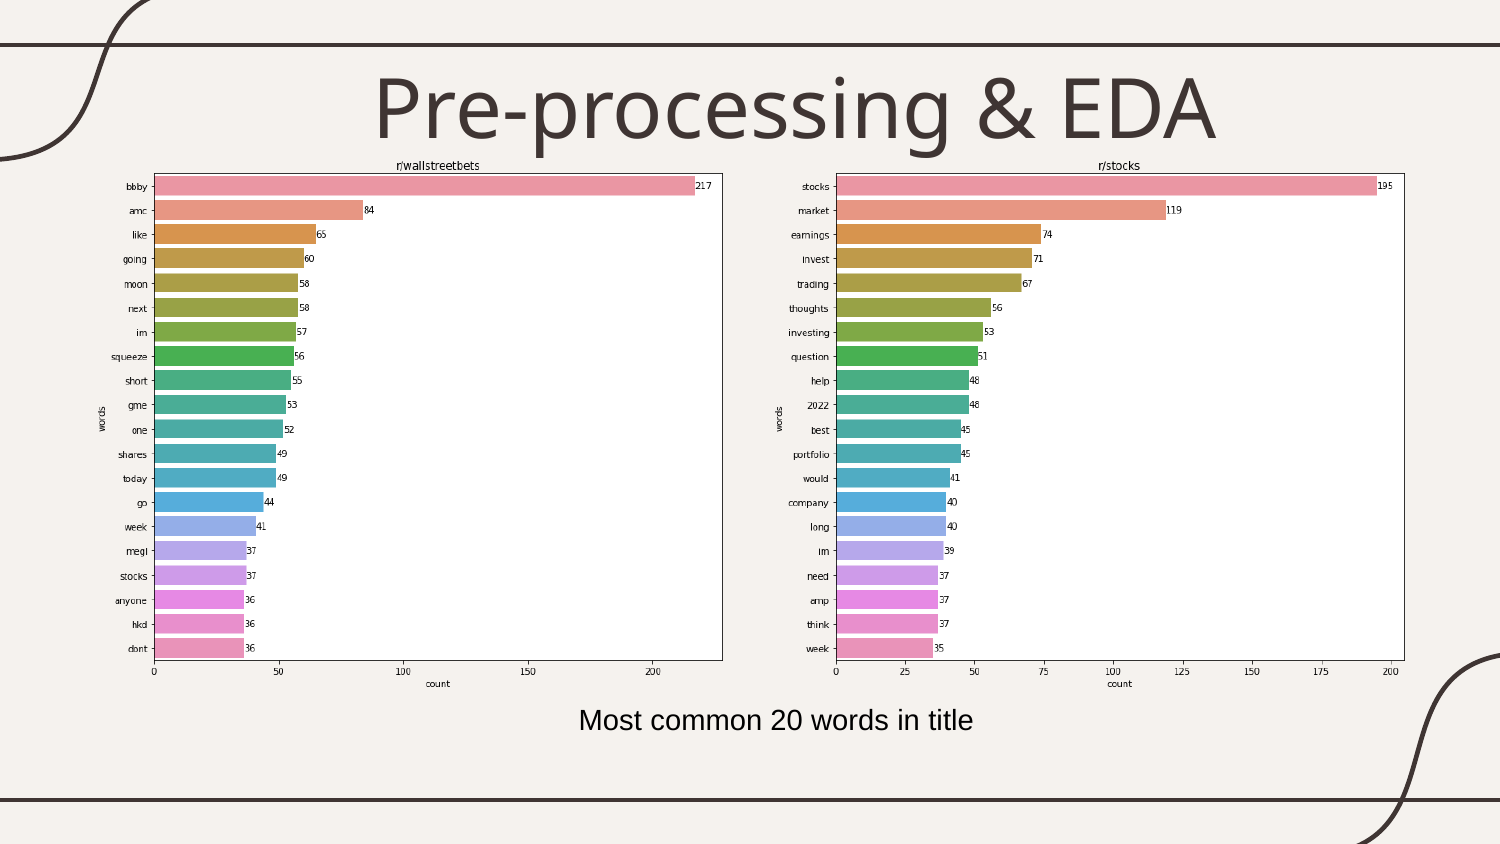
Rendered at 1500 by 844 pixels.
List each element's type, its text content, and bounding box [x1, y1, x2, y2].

picture [91, 153, 1409, 694]
title Pre-processing & EDA [156, 25, 1434, 186]
text_box Most common 20 words in title [563, 702, 990, 744]
